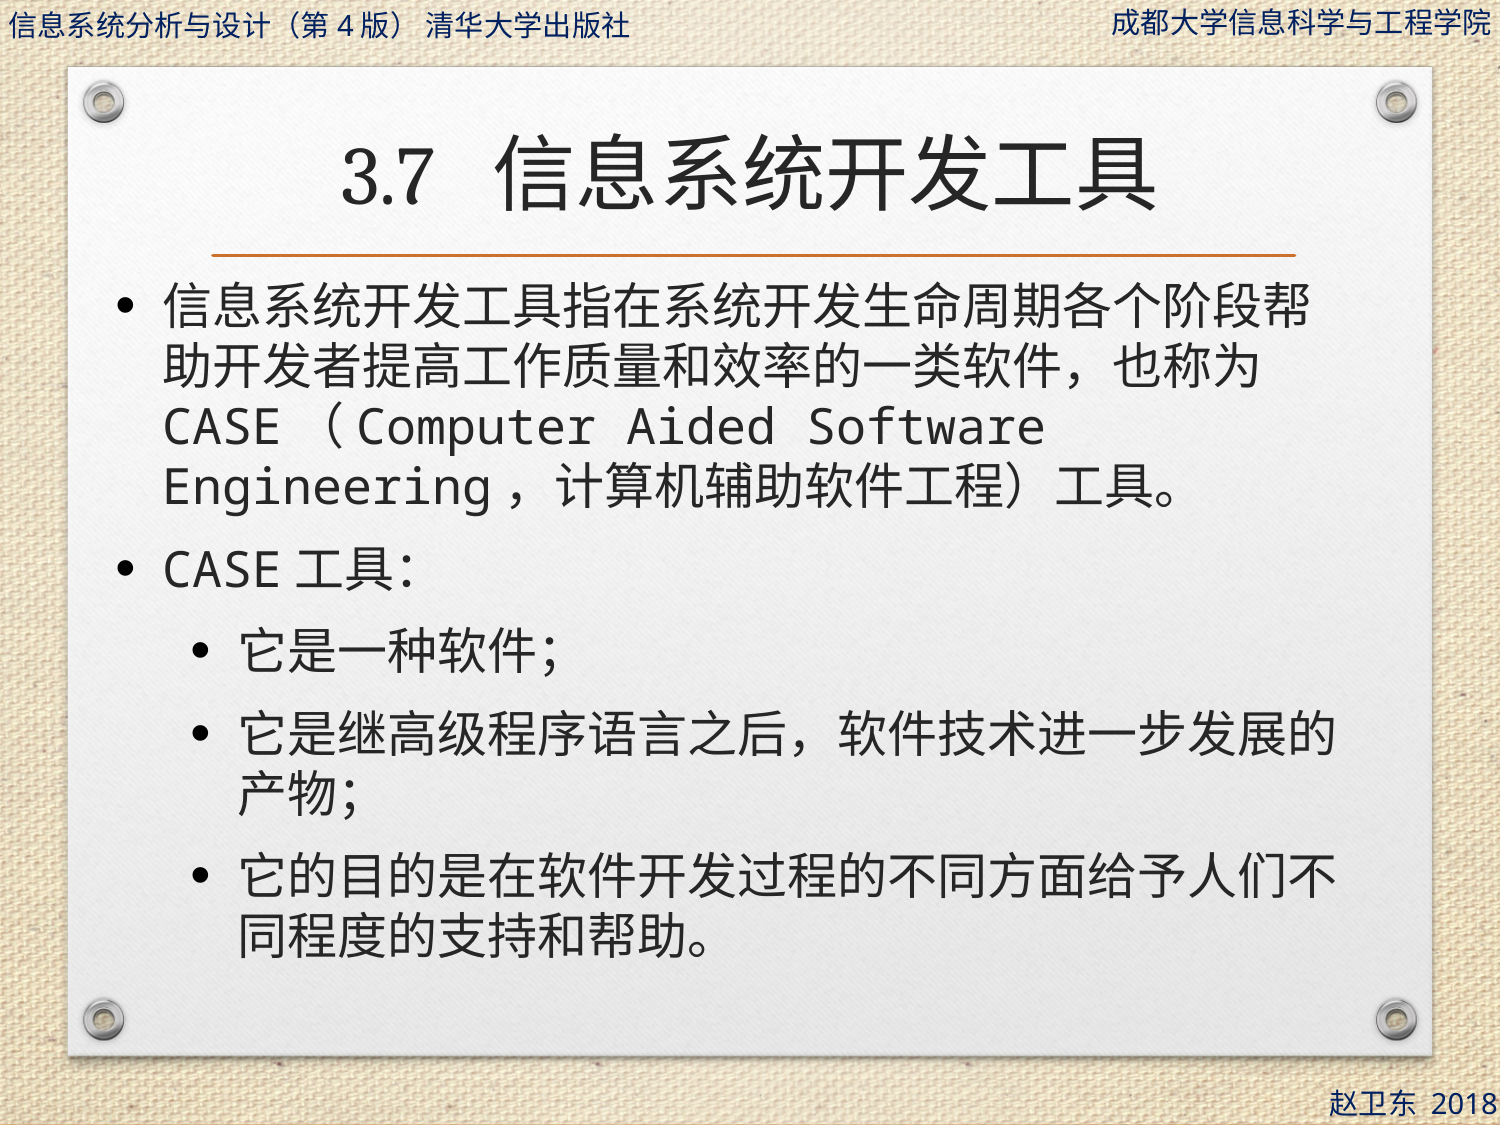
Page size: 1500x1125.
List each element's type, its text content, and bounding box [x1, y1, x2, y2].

list 信息系统开发工具指在系统开发生命周期各个阶段帮助开发者提高工作质量和效率的一类软件，也称为CASE（Computer Aided Software Engineering，计算机辅助软件工程）工具。 CASE工具： 它是一种软件； 它是继高级程序语言之后，软件技术进一步发展的产物； 它的目的是在软件开发过程的不同方面给予人们不同程度的支持和帮助。 [100, 267, 1353, 1000]
title 3.7 信息系统开发工具 [135, 107, 1365, 237]
picture [0, 0, 1500, 1125]
